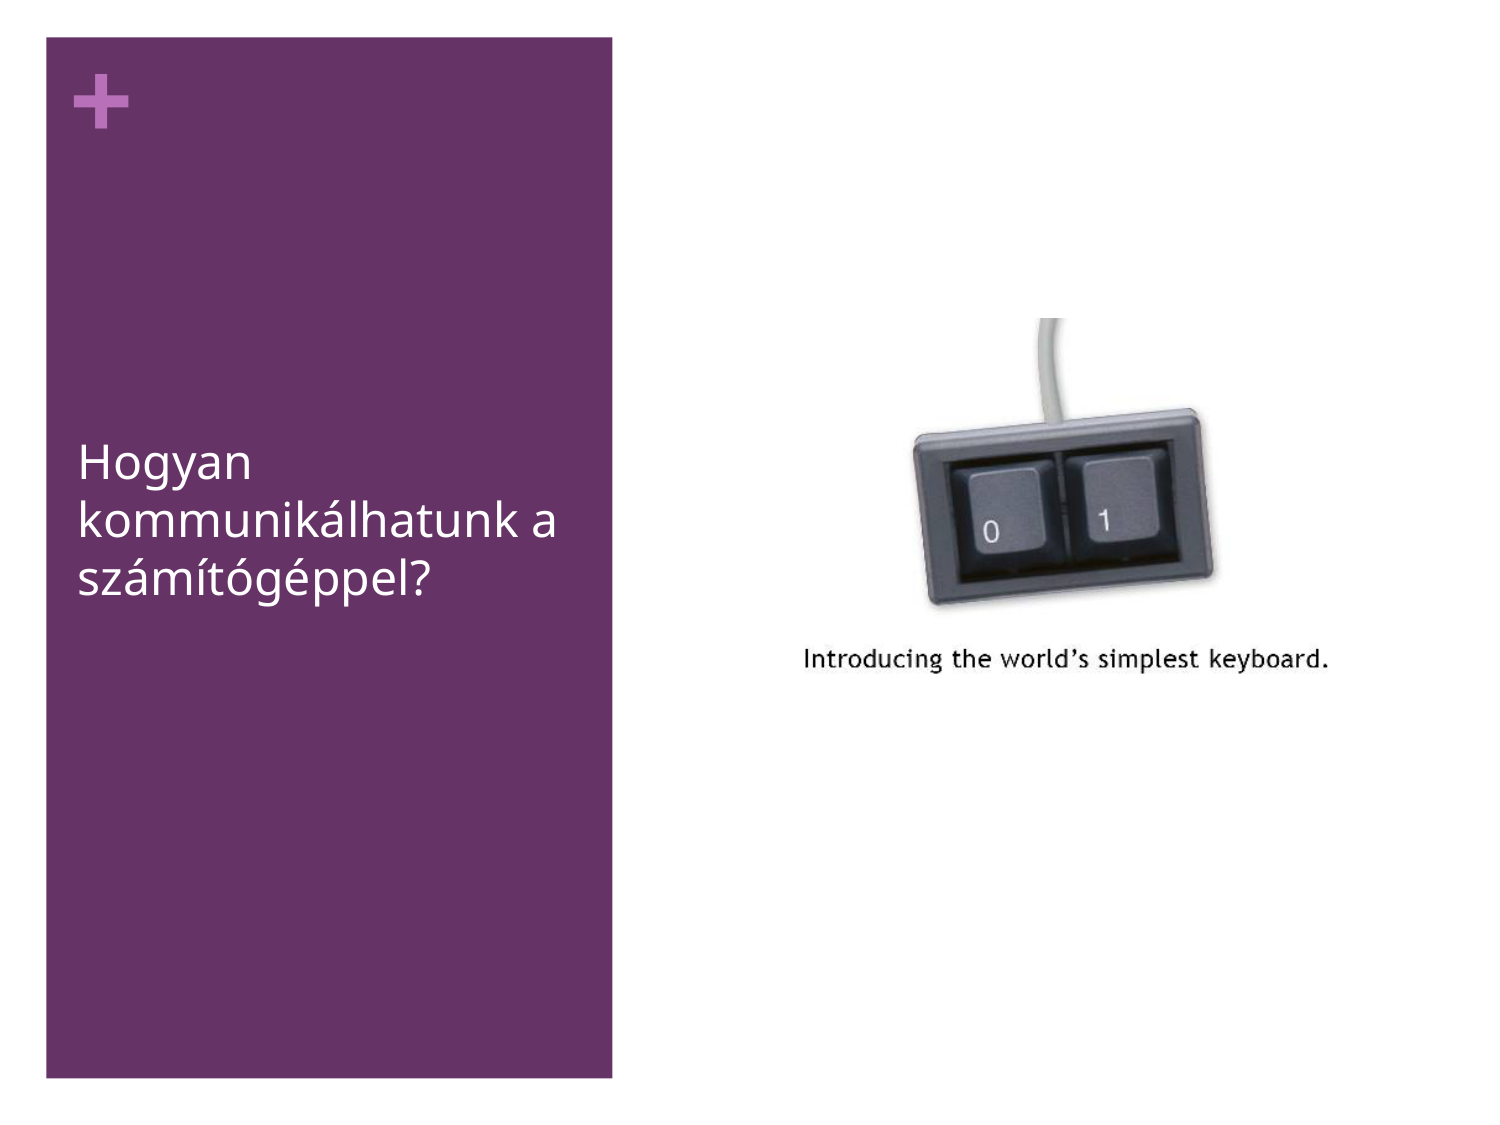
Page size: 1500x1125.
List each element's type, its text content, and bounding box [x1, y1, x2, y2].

picture [800, 317, 1343, 691]
title Hogyan kommunikálhatunk a számítógéppel? [62, 421, 597, 613]
